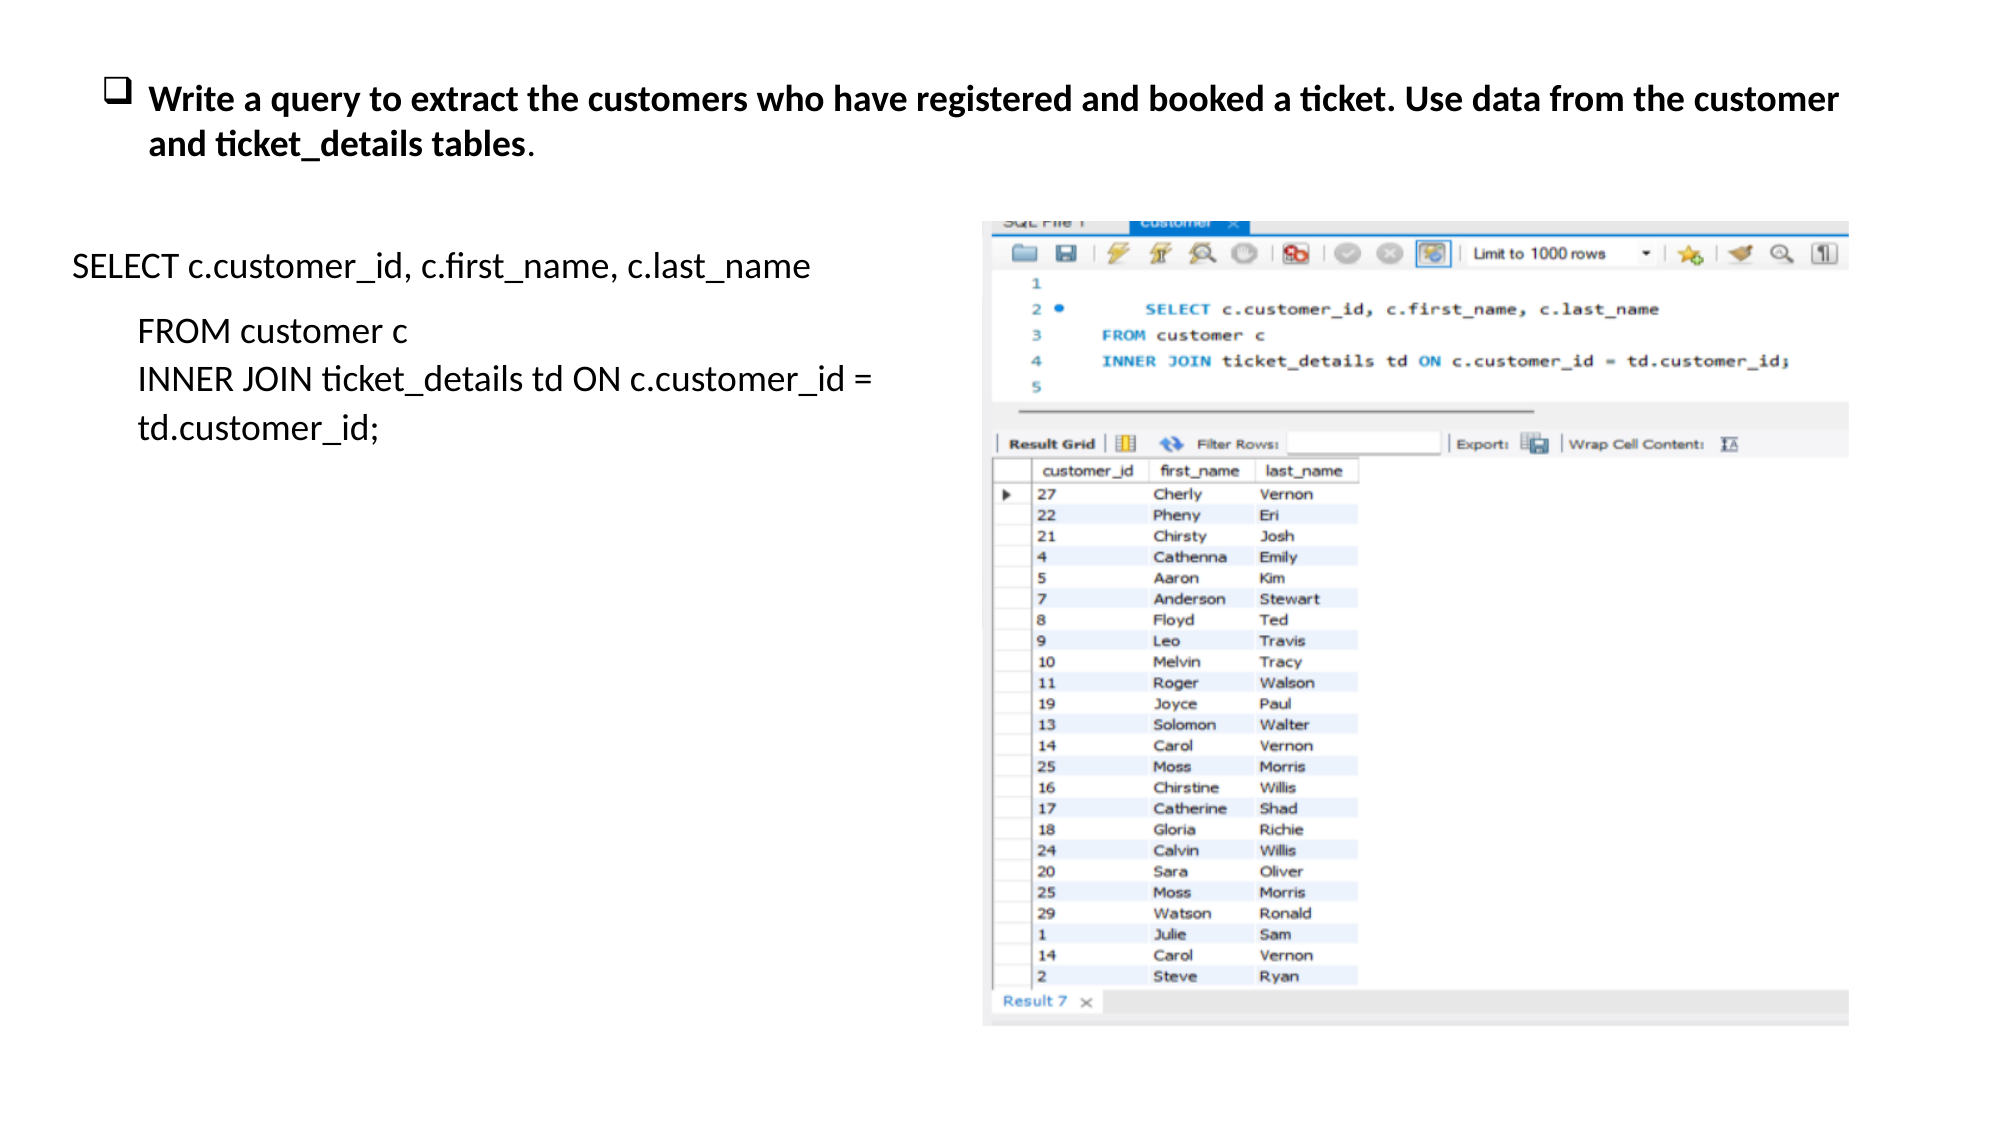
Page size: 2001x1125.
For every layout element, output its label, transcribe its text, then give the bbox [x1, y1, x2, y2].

text_box Write a query to extract the customers who have registered and booked a ticket. Use data from the customer and ticket_details tables. [86, 66, 1909, 216]
text_box SELECT c.customer_id, c.first_name, c.last_name FROM customer c INNER JOIN ticket_details td ON c.customer_id = td.customer_id; [57, 230, 911, 565]
picture [982, 221, 1859, 1028]
